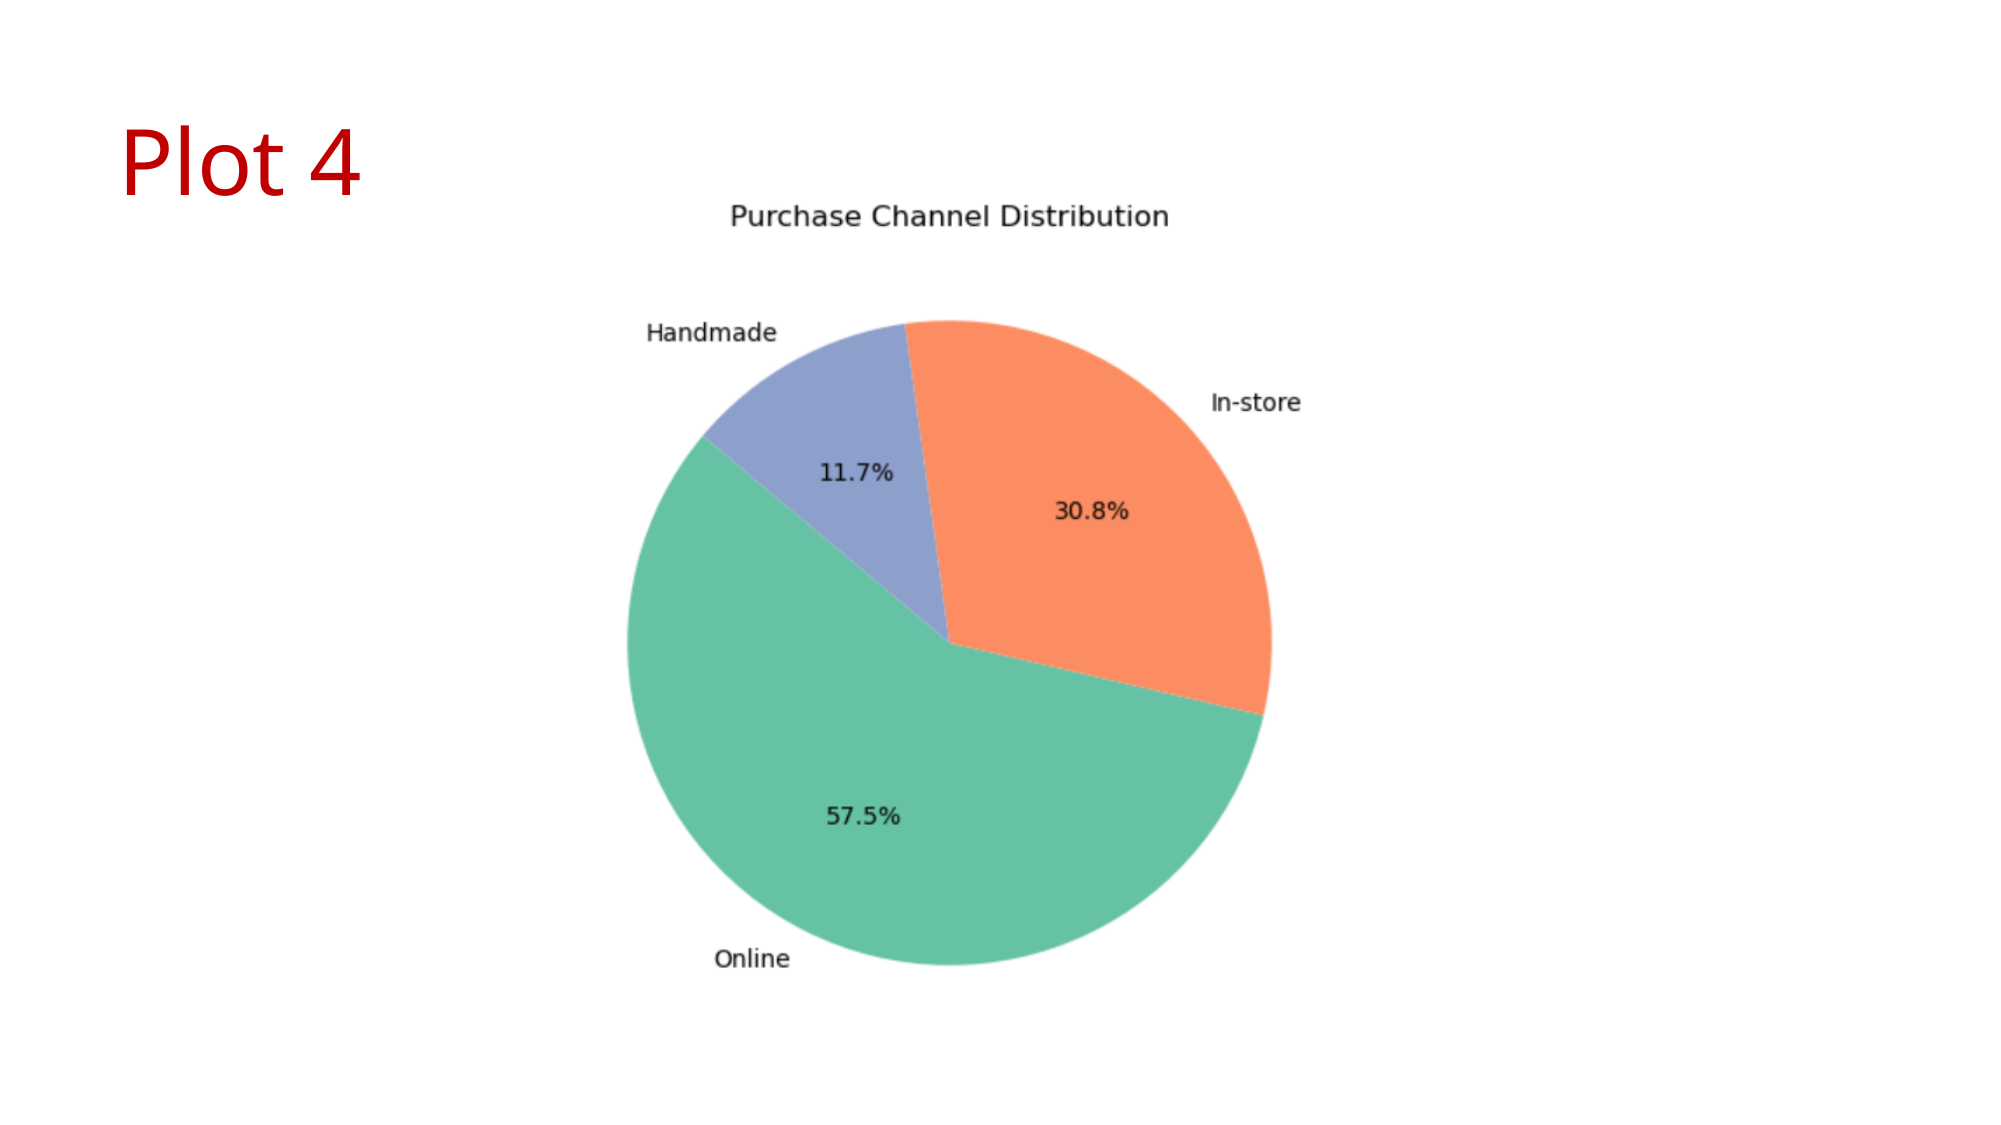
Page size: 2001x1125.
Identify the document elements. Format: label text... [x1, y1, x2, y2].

text_box Plot 4 [103, 109, 1604, 278]
picture [526, 181, 1474, 1075]
